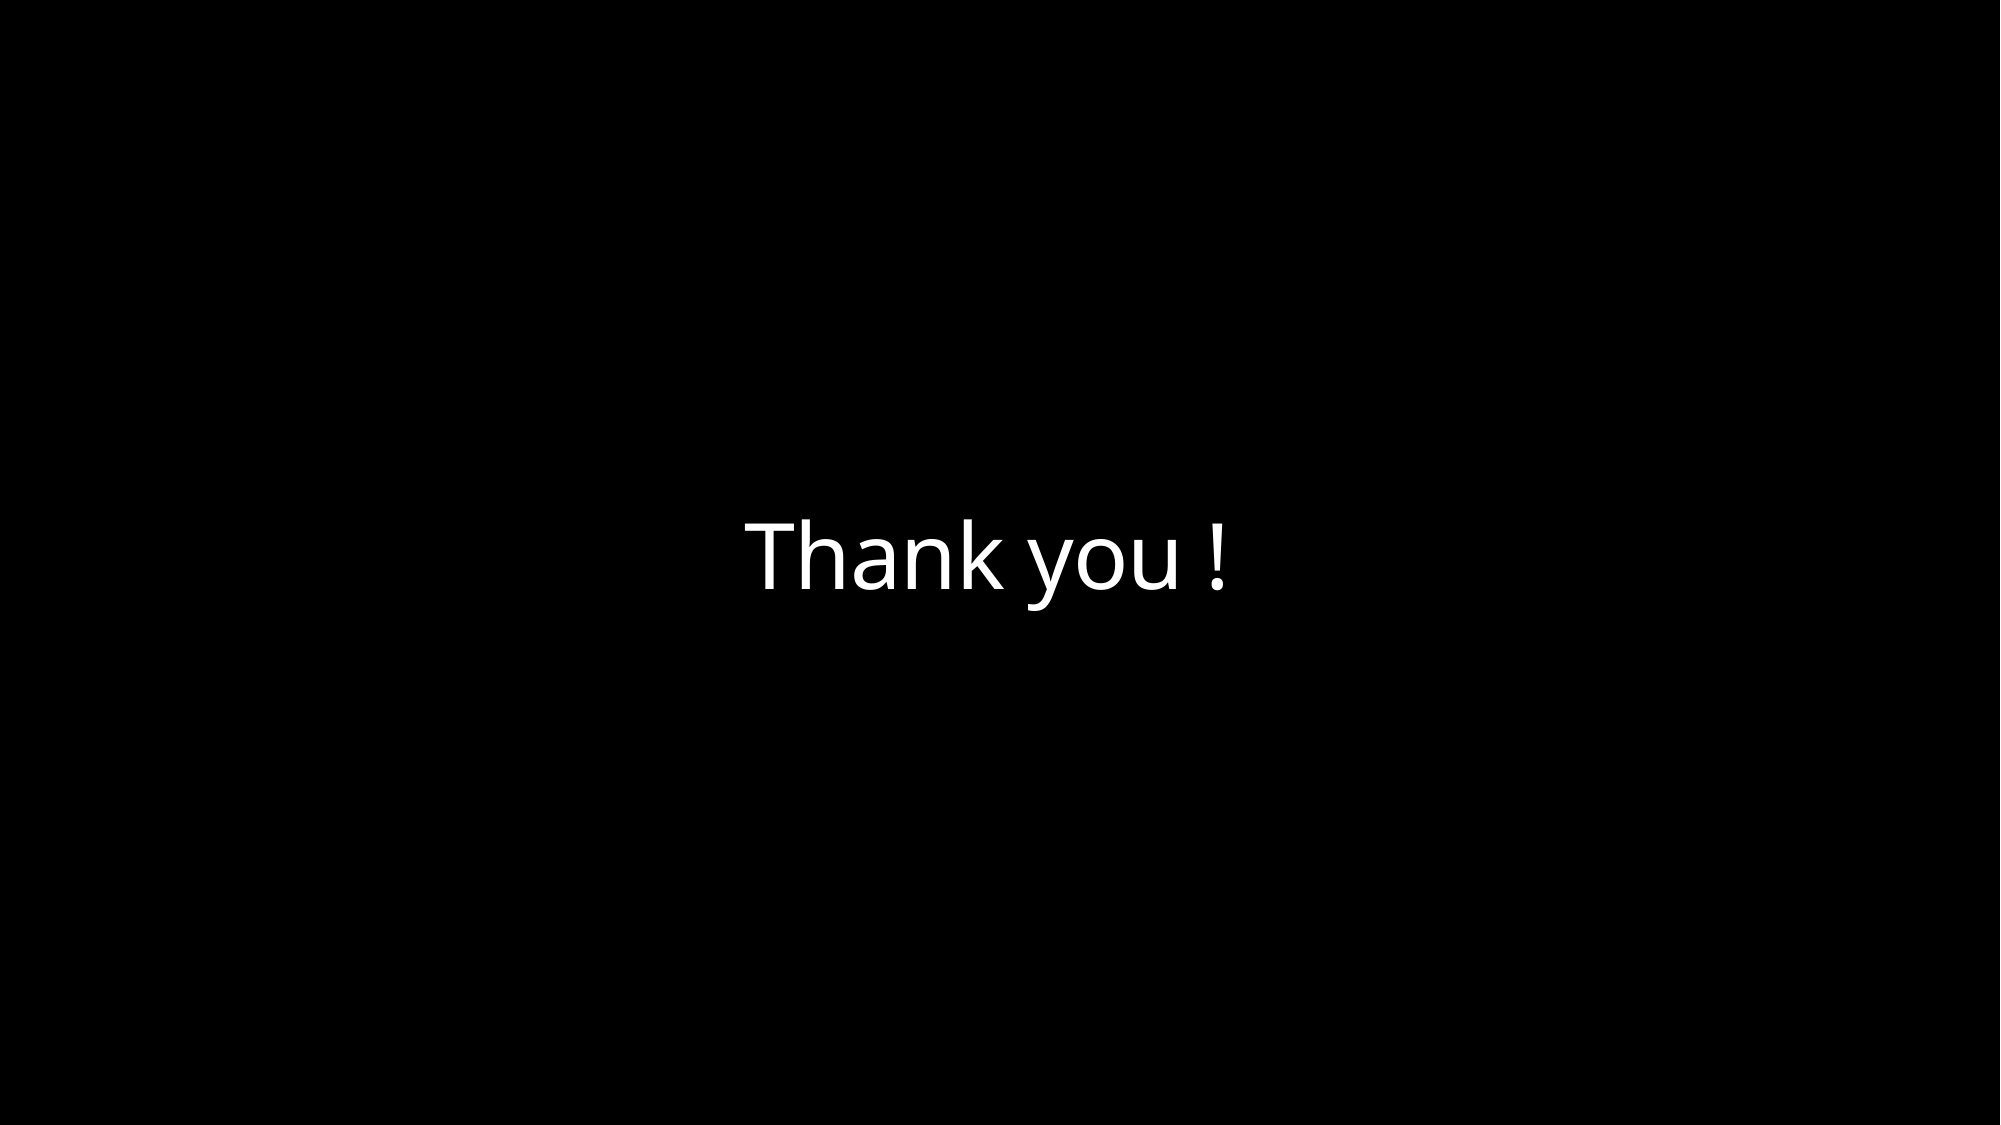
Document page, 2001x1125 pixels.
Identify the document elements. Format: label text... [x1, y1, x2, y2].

text_box Thank you ! [744, 497, 1307, 608]
